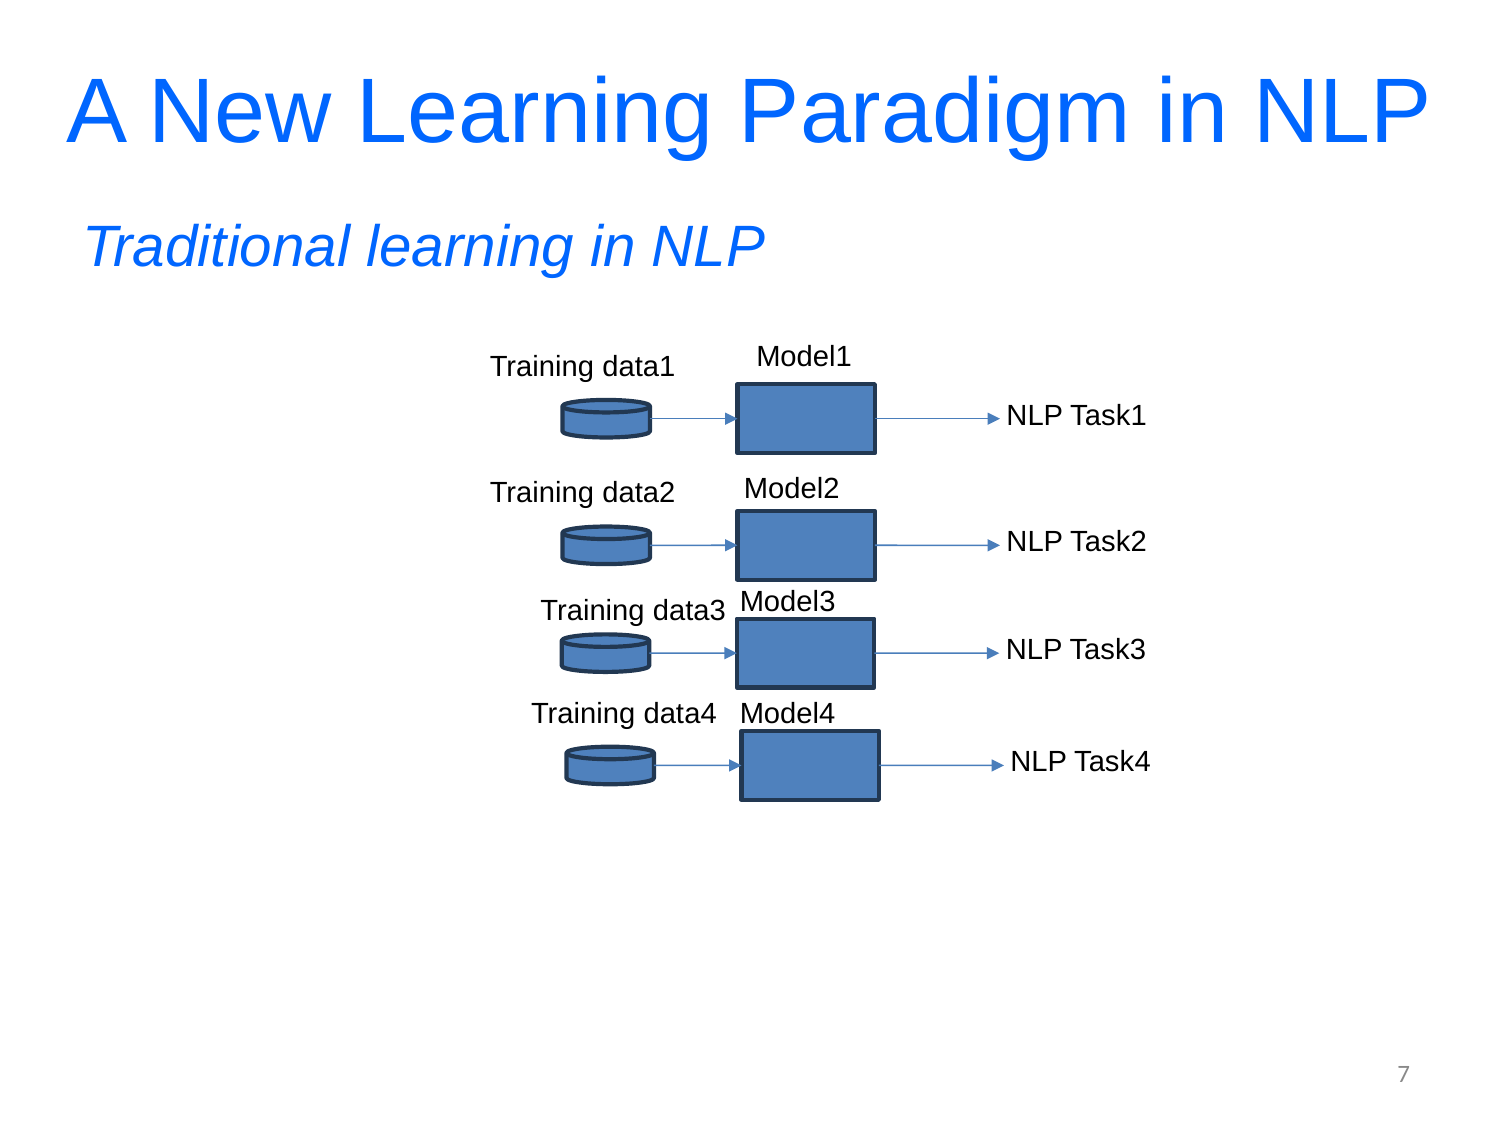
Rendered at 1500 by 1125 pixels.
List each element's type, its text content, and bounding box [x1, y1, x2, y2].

text_box Model2 [729, 462, 1004, 513]
text_box [735, 513, 877, 574]
text_box Traditional learning in NLP [67, 201, 782, 286]
title A New Learning Paradigm in NLP [37, 12, 1463, 200]
text_box [735, 625, 876, 686]
text_box Model4 [724, 686, 1000, 737]
text_box NLP Task2 [991, 514, 1164, 565]
text_box Model3 [725, 574, 1000, 625]
text_box [560, 397, 653, 440]
text_box [560, 524, 653, 567]
text_box NLP Task4 [995, 735, 1168, 785]
text_box Model1 [741, 329, 1017, 380]
text_box NLP Task1 [991, 388, 1164, 439]
text_box Training data2 [474, 466, 692, 516]
text_box Training data1 [474, 339, 692, 390]
text_box [739, 737, 881, 802]
text_box NLP Task3 [991, 622, 1163, 673]
text_box [564, 744, 657, 787]
text_box [559, 634, 652, 675]
slide_number 7 [1074, 1042, 1425, 1103]
text_box [735, 382, 877, 455]
text_box Training data4 [516, 687, 733, 738]
text_box Training data3 [525, 584, 743, 634]
